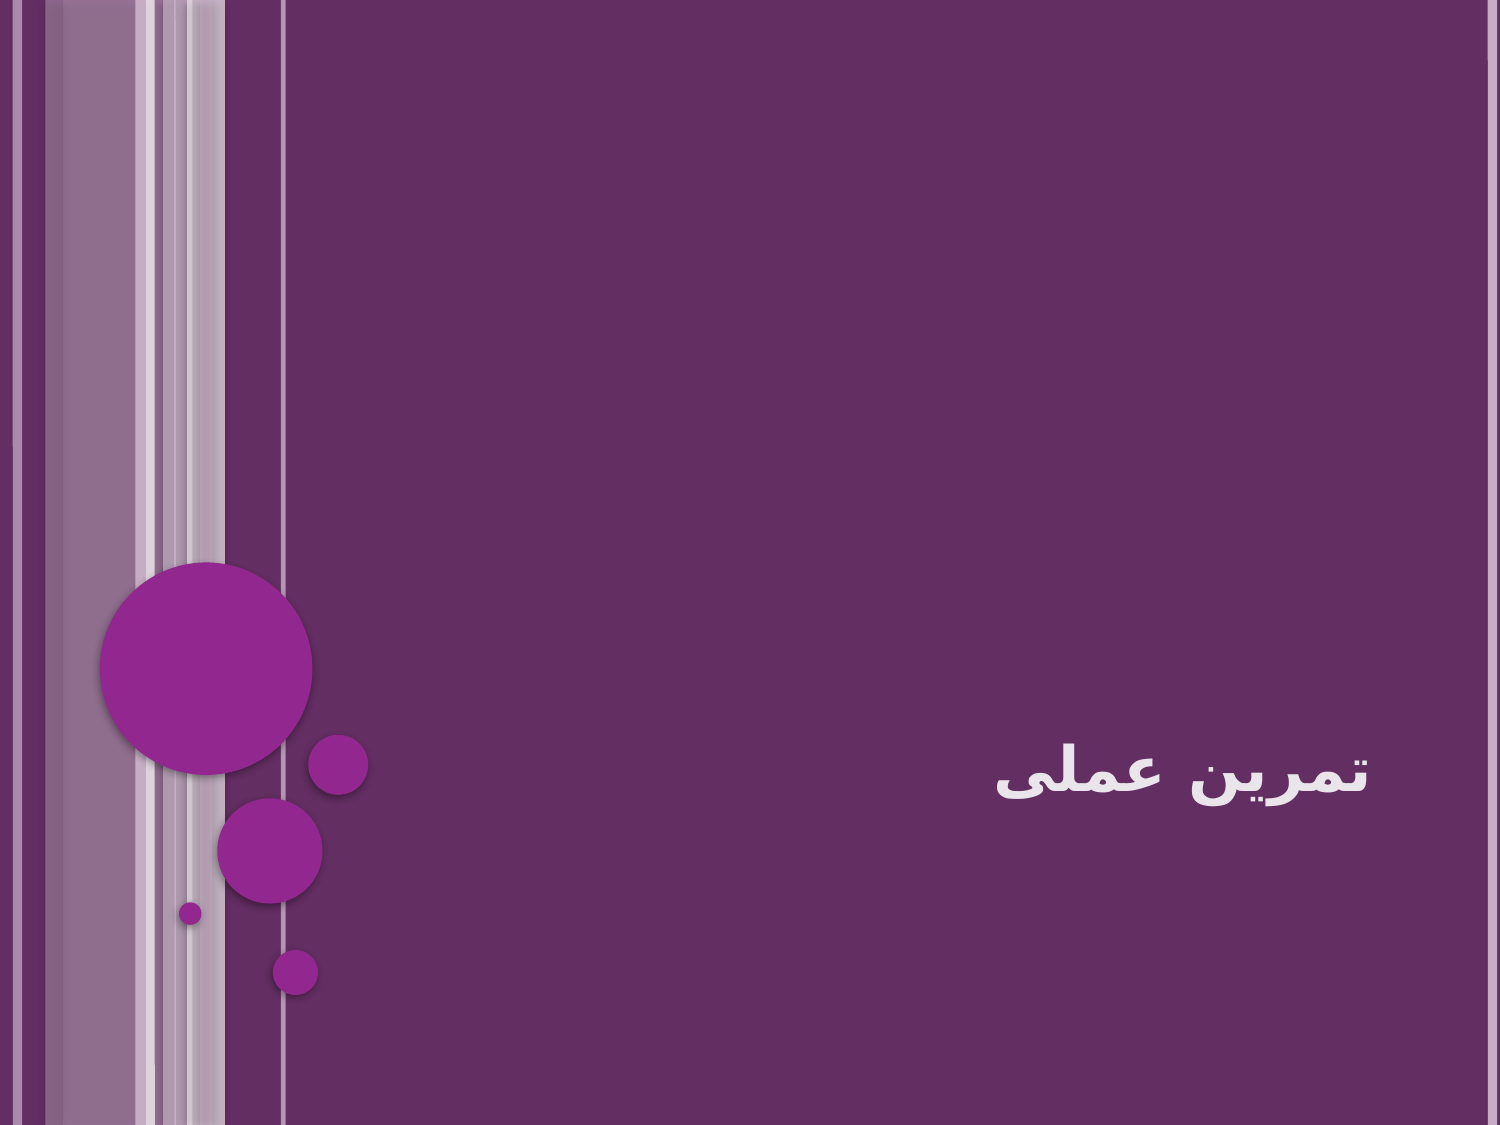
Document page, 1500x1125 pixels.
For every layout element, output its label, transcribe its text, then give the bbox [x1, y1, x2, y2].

title تمرین عملی [375, 474, 1388, 812]
